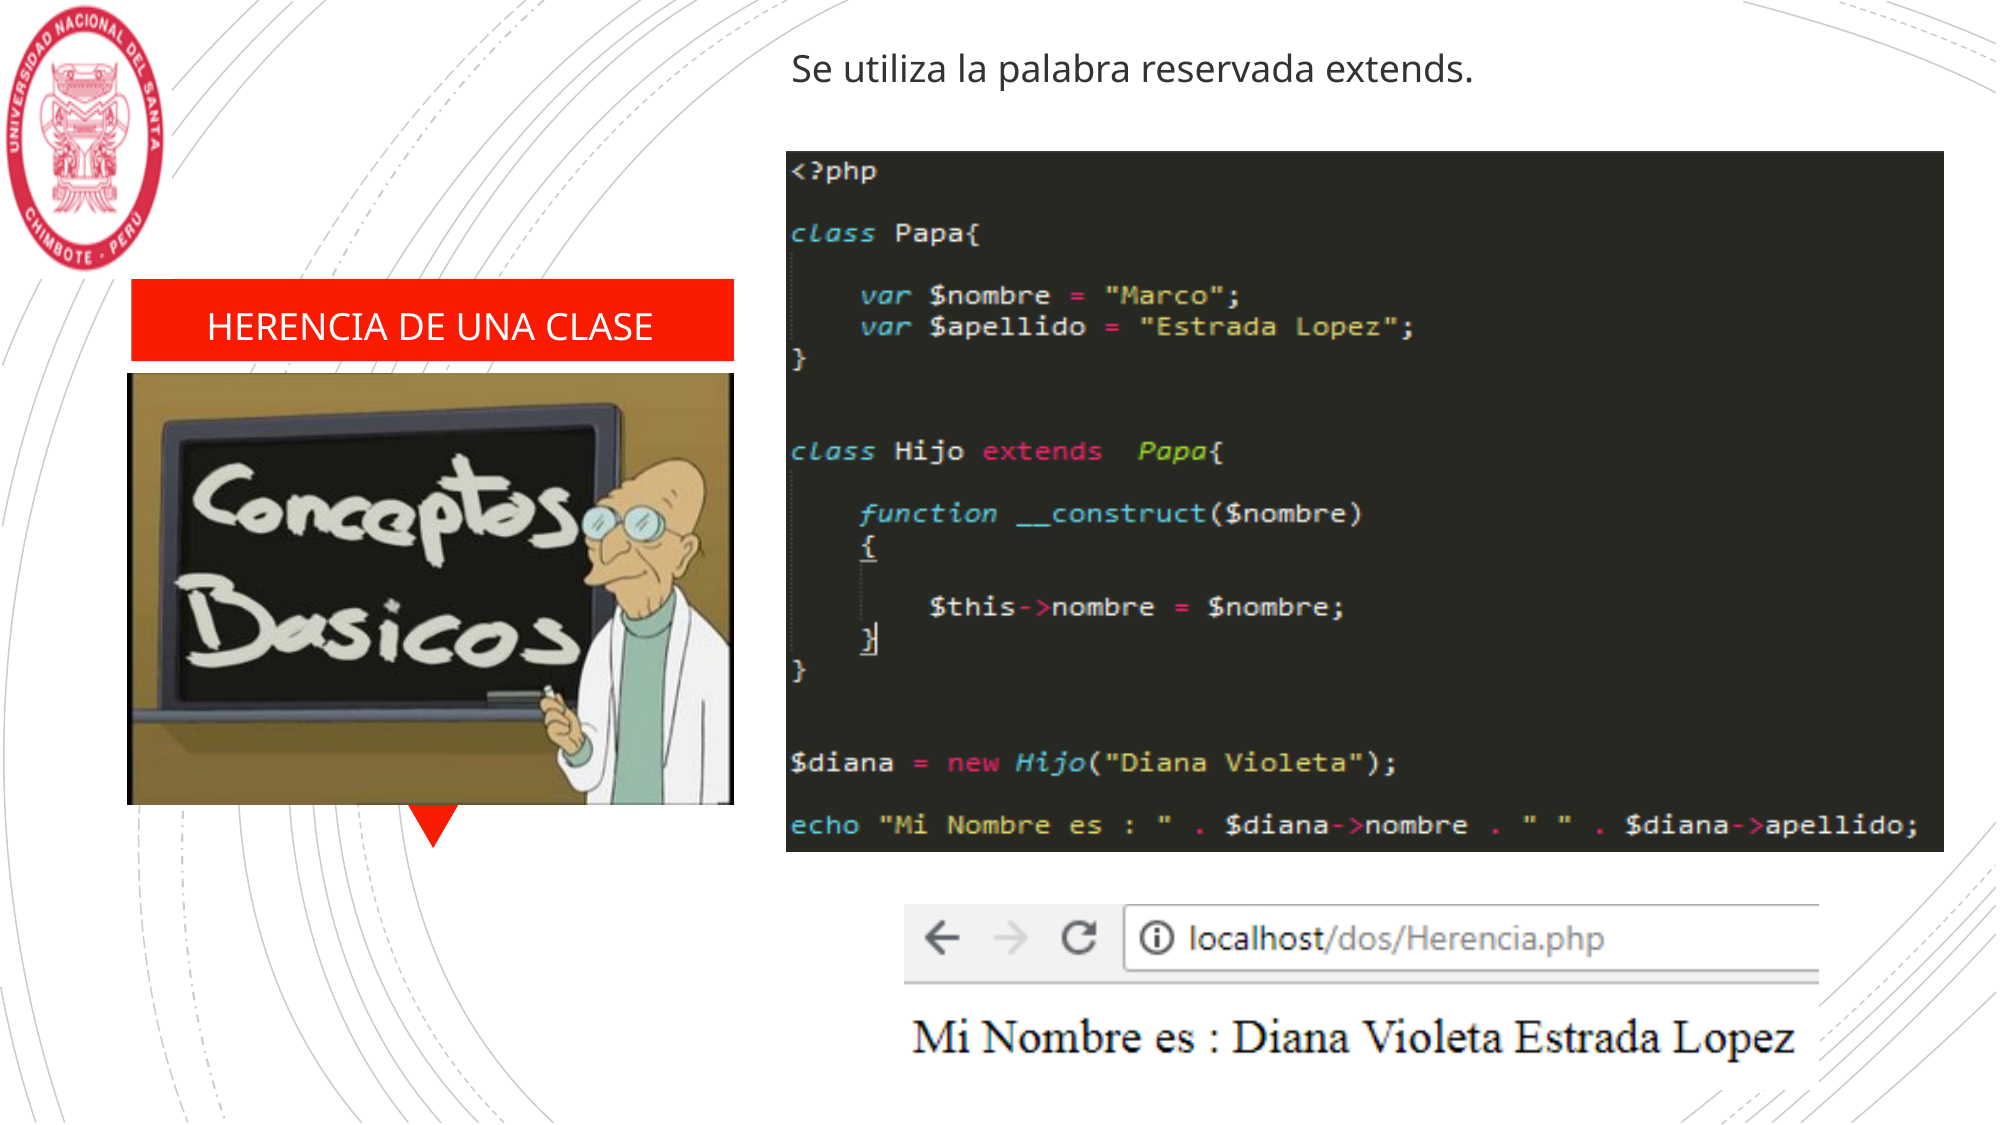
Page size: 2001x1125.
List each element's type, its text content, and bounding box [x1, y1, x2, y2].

picture [904, 904, 1820, 1091]
text_box Se utiliza la palabra reservada extends. [776, 37, 1944, 98]
picture [127, 373, 734, 806]
picture [785, 151, 1944, 852]
picture [0, 0, 172, 279]
text_box HERENCIA DE UNA CLASE [191, 295, 670, 356]
